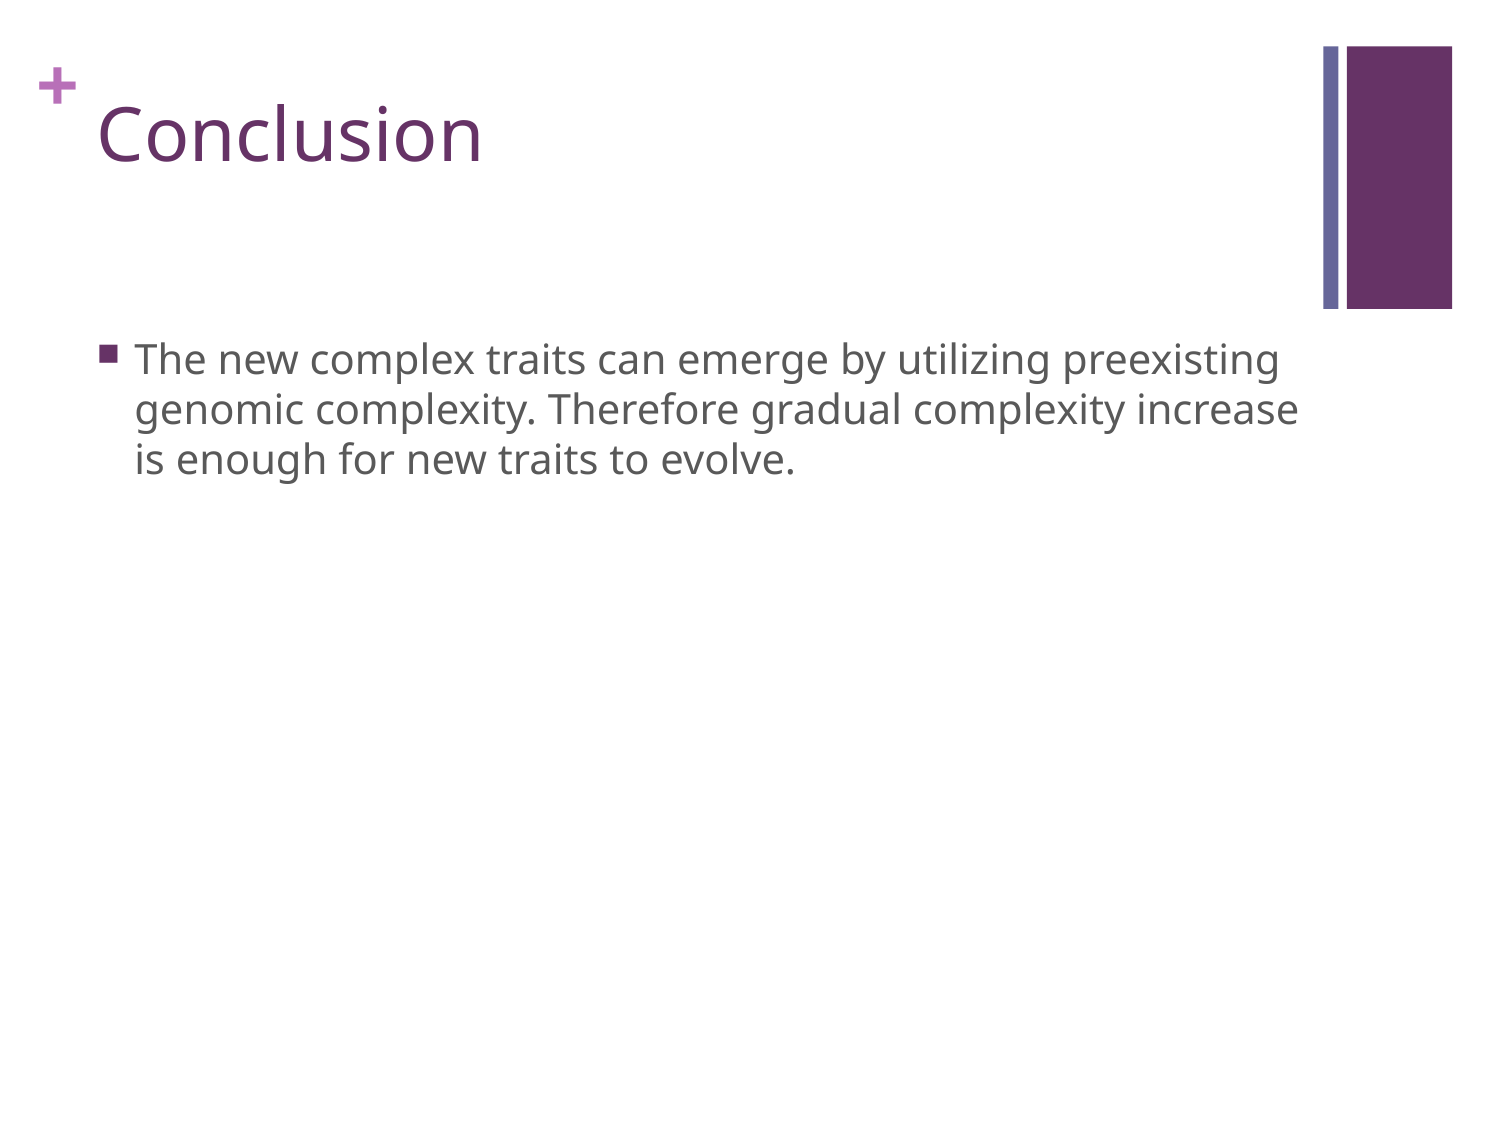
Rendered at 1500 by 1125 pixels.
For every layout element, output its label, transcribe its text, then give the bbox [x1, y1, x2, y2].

list The new complex traits can emerge by utilizing preexisting genomic complexity. Therefore gradual complexity increase is enough for new traits to evolve. [81, 324, 1322, 1005]
title Conclusion [81, 79, 1322, 263]
